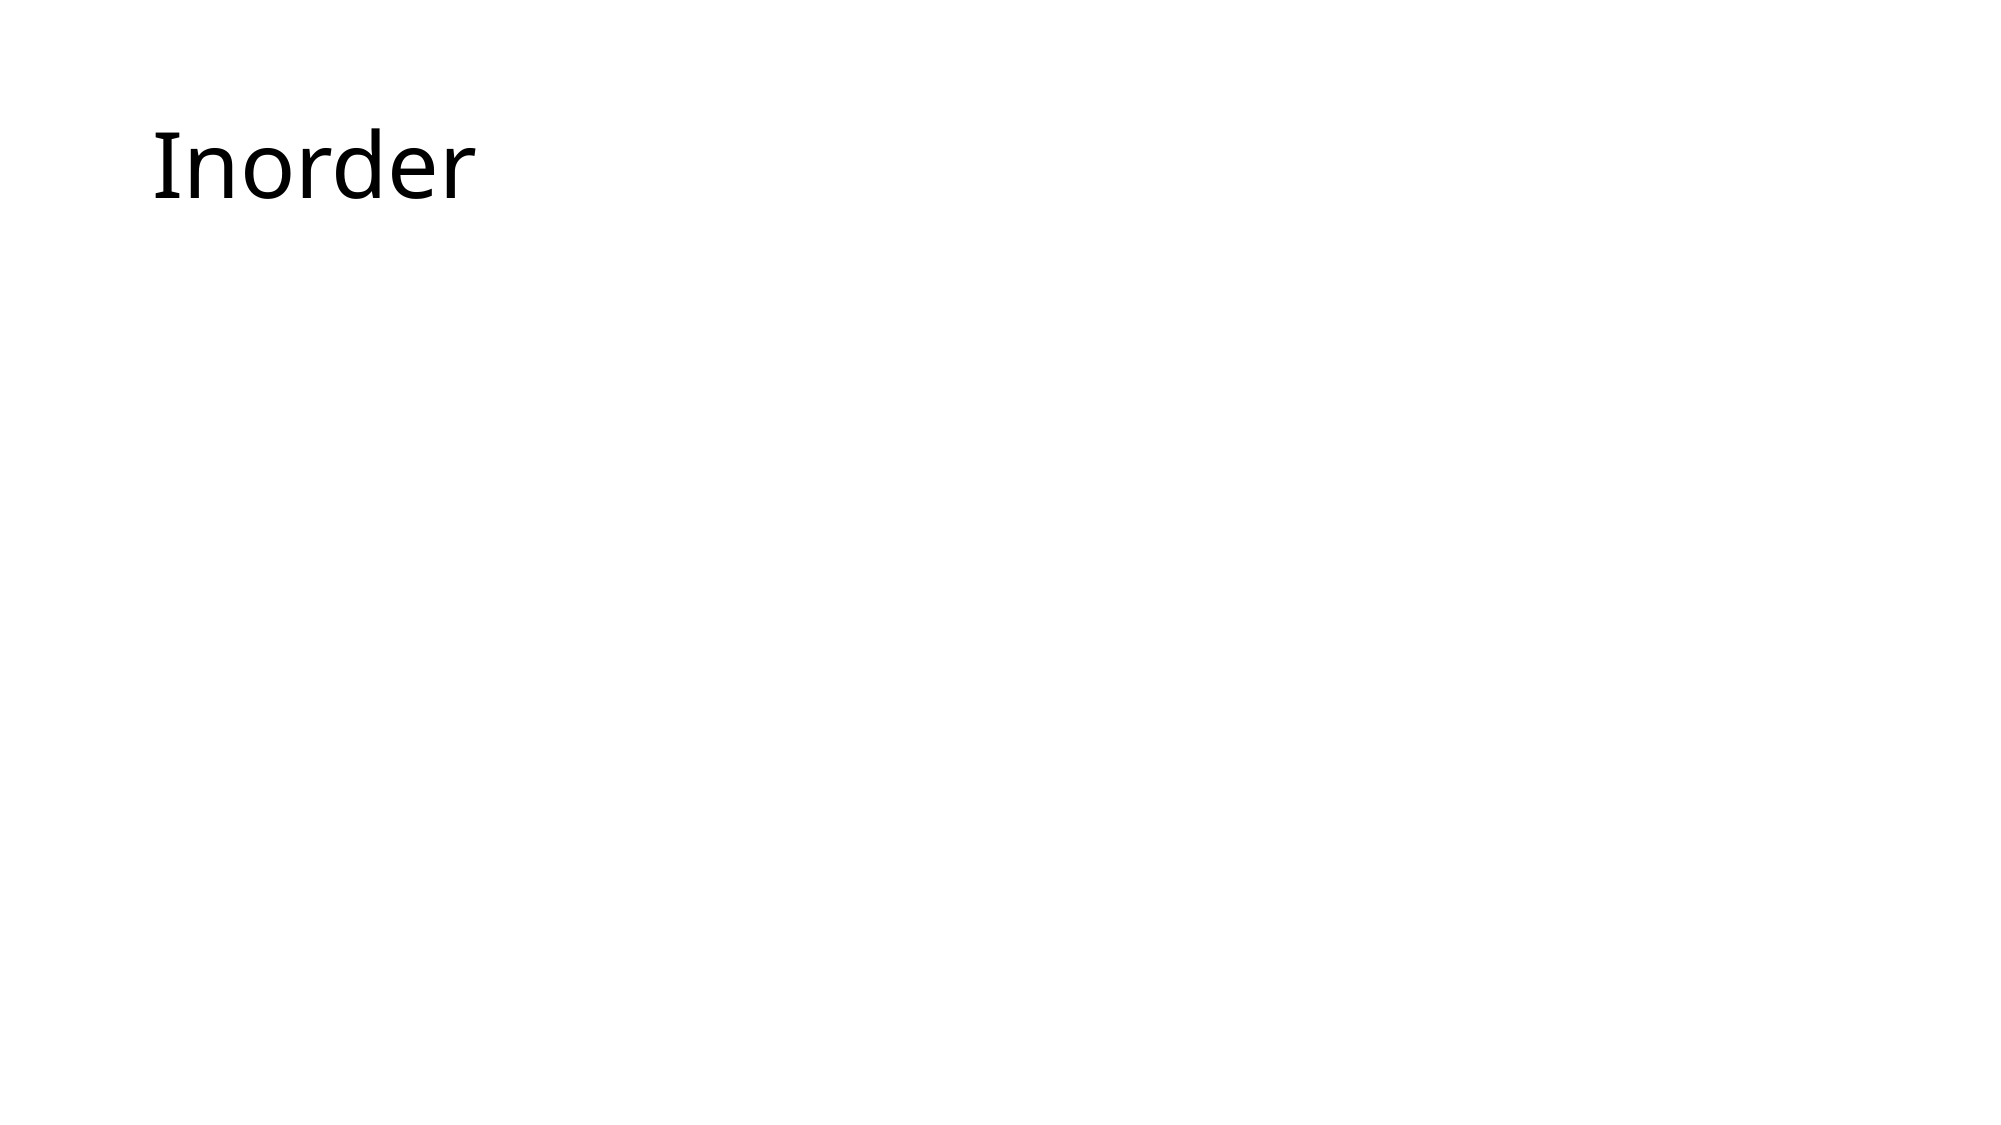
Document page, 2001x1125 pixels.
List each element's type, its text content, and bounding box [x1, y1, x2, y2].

title Inorder [137, 59, 1863, 278]
